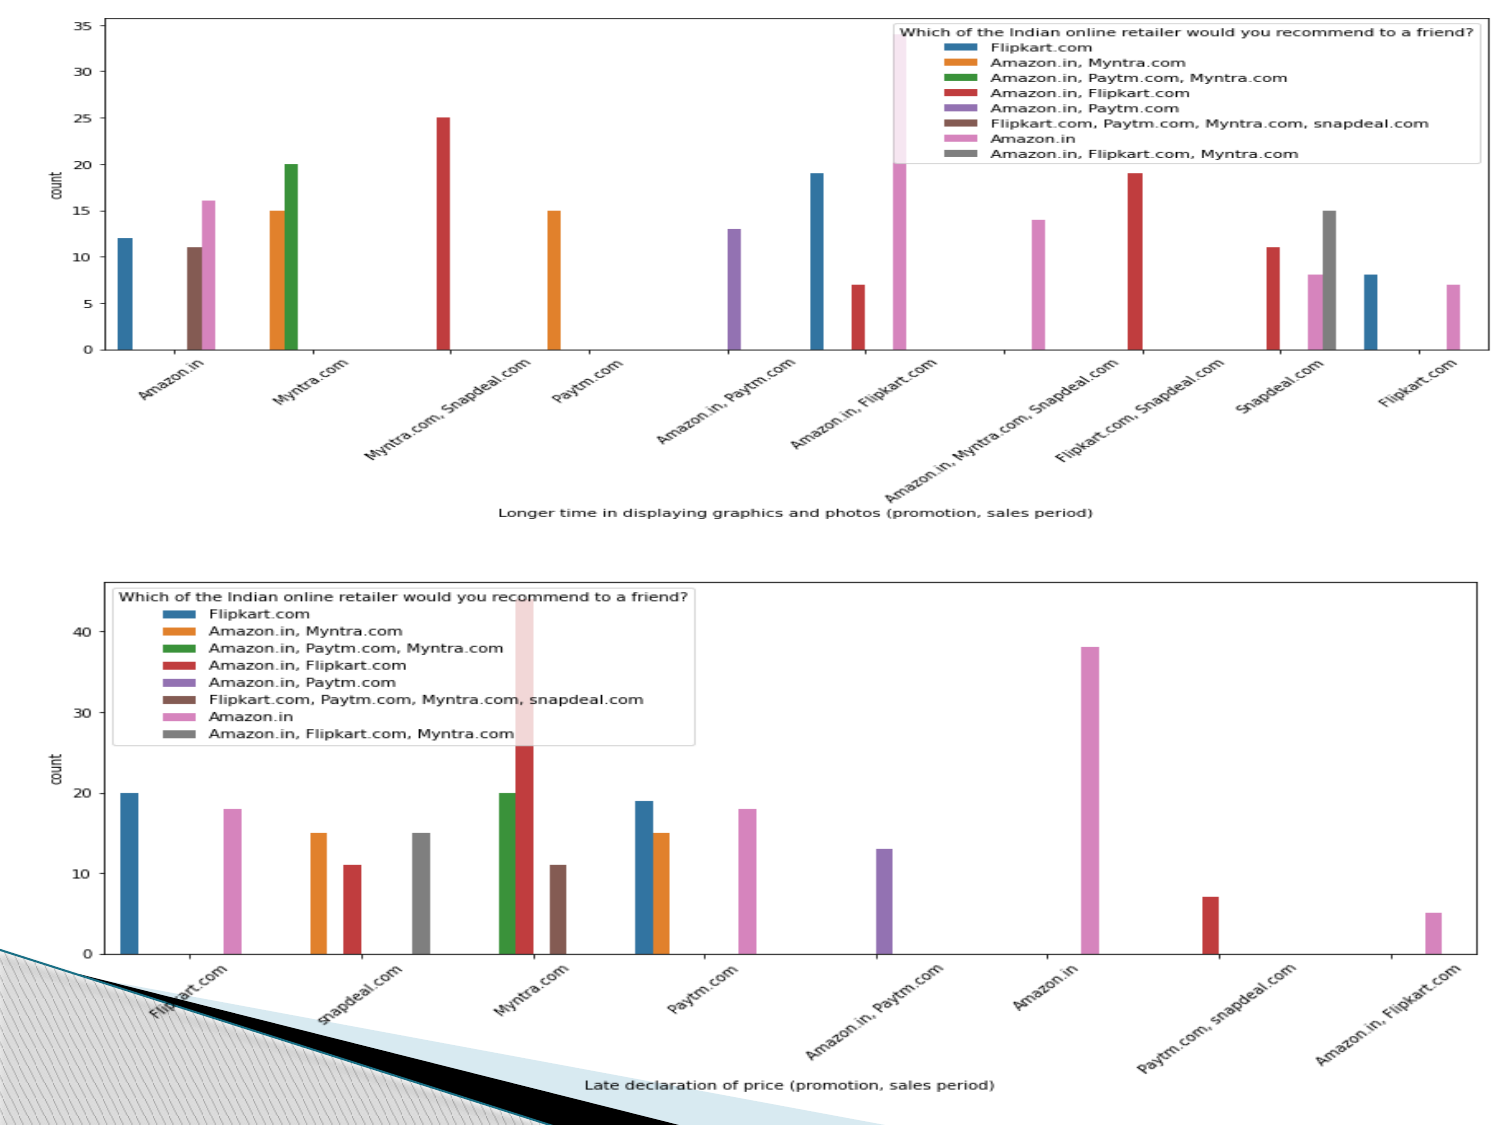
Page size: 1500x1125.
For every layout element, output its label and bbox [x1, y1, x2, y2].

picture [37, 574, 1488, 1101]
picture [37, 12, 1500, 526]
